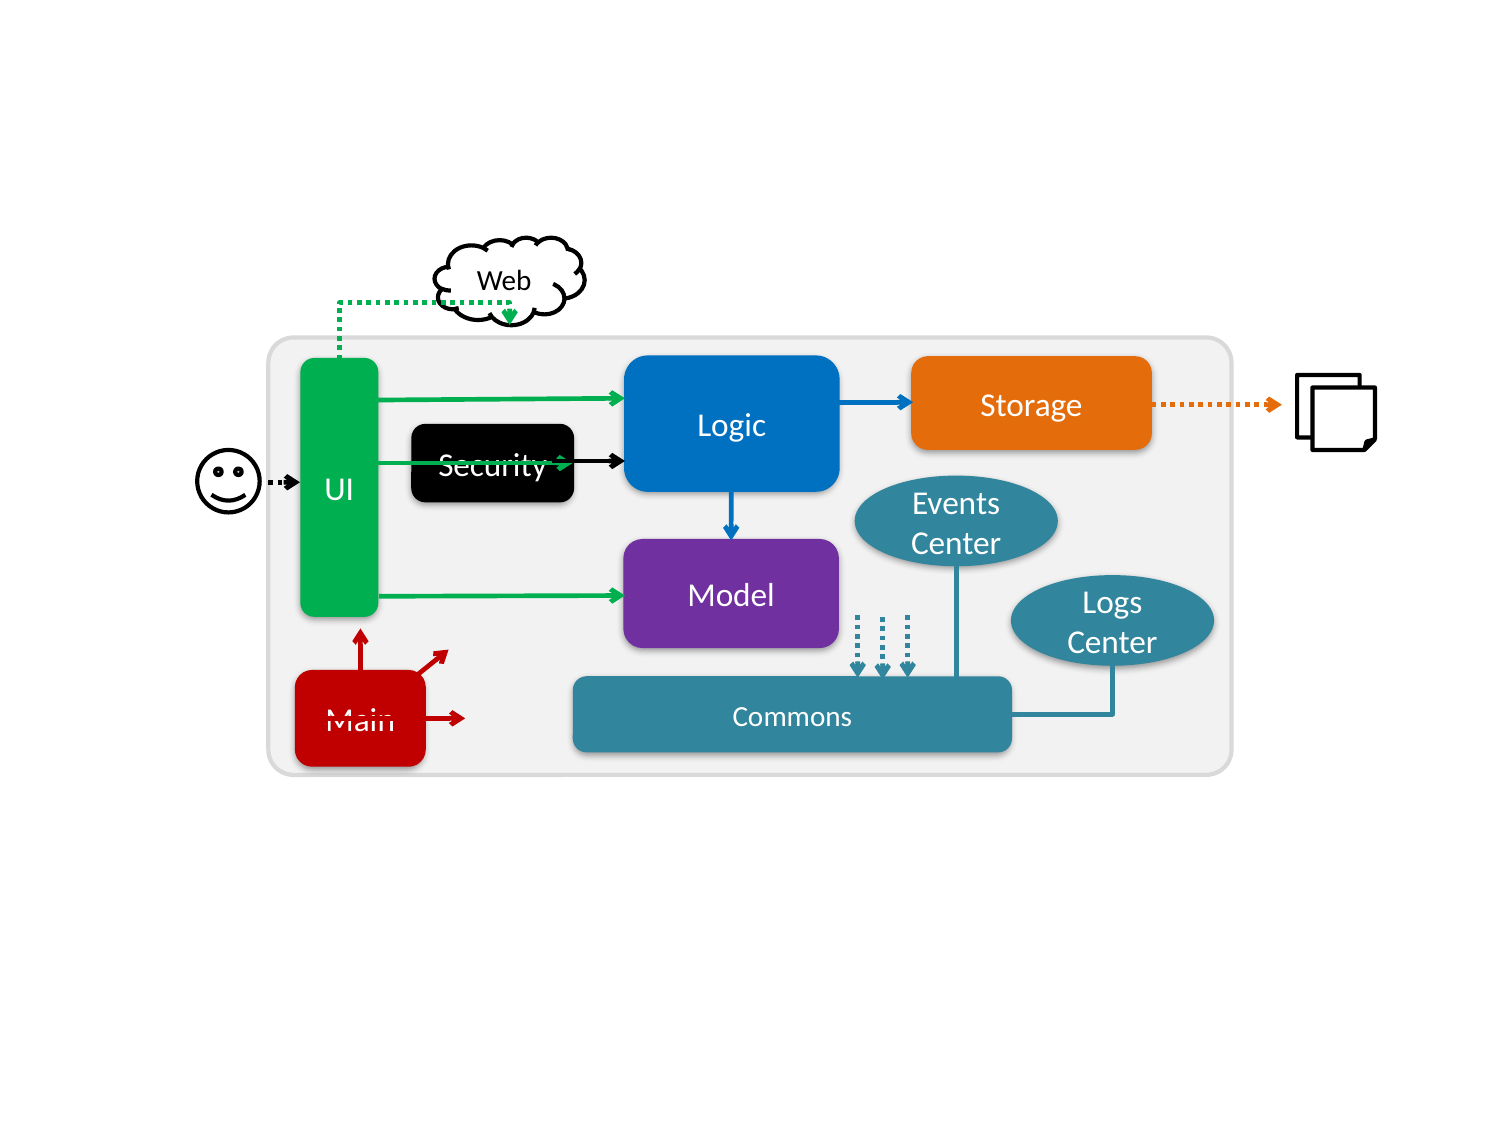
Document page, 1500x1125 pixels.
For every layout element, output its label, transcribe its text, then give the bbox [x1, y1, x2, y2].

text_box Main [295, 670, 425, 766]
text_box Logic [624, 356, 839, 492]
text_box Security [412, 465, 574, 502]
text_box Commons [573, 677, 1012, 752]
text_box [266, 335, 1234, 778]
text_box Security [412, 424, 574, 461]
text_box Events Center [855, 476, 1058, 566]
text_box Model [624, 539, 839, 648]
text_box UI [301, 358, 378, 617]
text_box Web [432, 235, 587, 328]
text_box [195, 447, 262, 515]
text_box Storage [911, 356, 1152, 450]
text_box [1036, 638, 1087, 741]
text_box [347, 272, 427, 369]
text_box Logs Center [1011, 575, 1214, 665]
text_box [1295, 372, 1362, 440]
text_box [1310, 385, 1378, 453]
